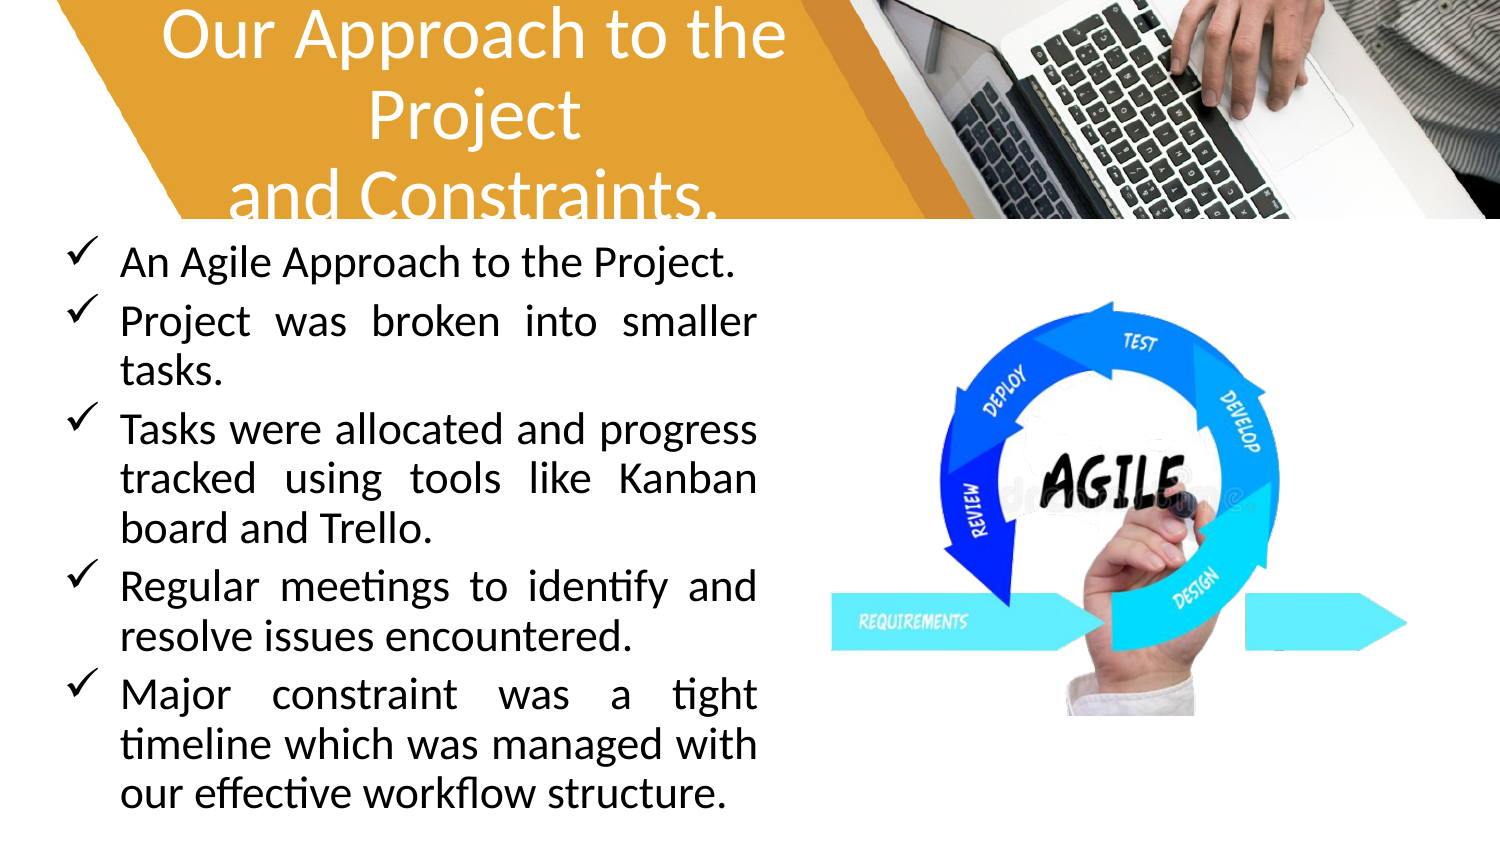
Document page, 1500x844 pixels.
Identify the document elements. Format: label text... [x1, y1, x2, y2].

picture [0, 0, 1500, 844]
list An Agile Approach to the Project. Project was broken into smaller tasks. Tasks were allocated and progress tracked using tools like Kanban board and Trello. Regular meetings to identify and resolve issues encountered. Major constraint was a tight timeline which was managed with our effective workflow structure. [48, 230, 774, 844]
title Our Approach to the Project and Constraints. [75, 33, 876, 197]
